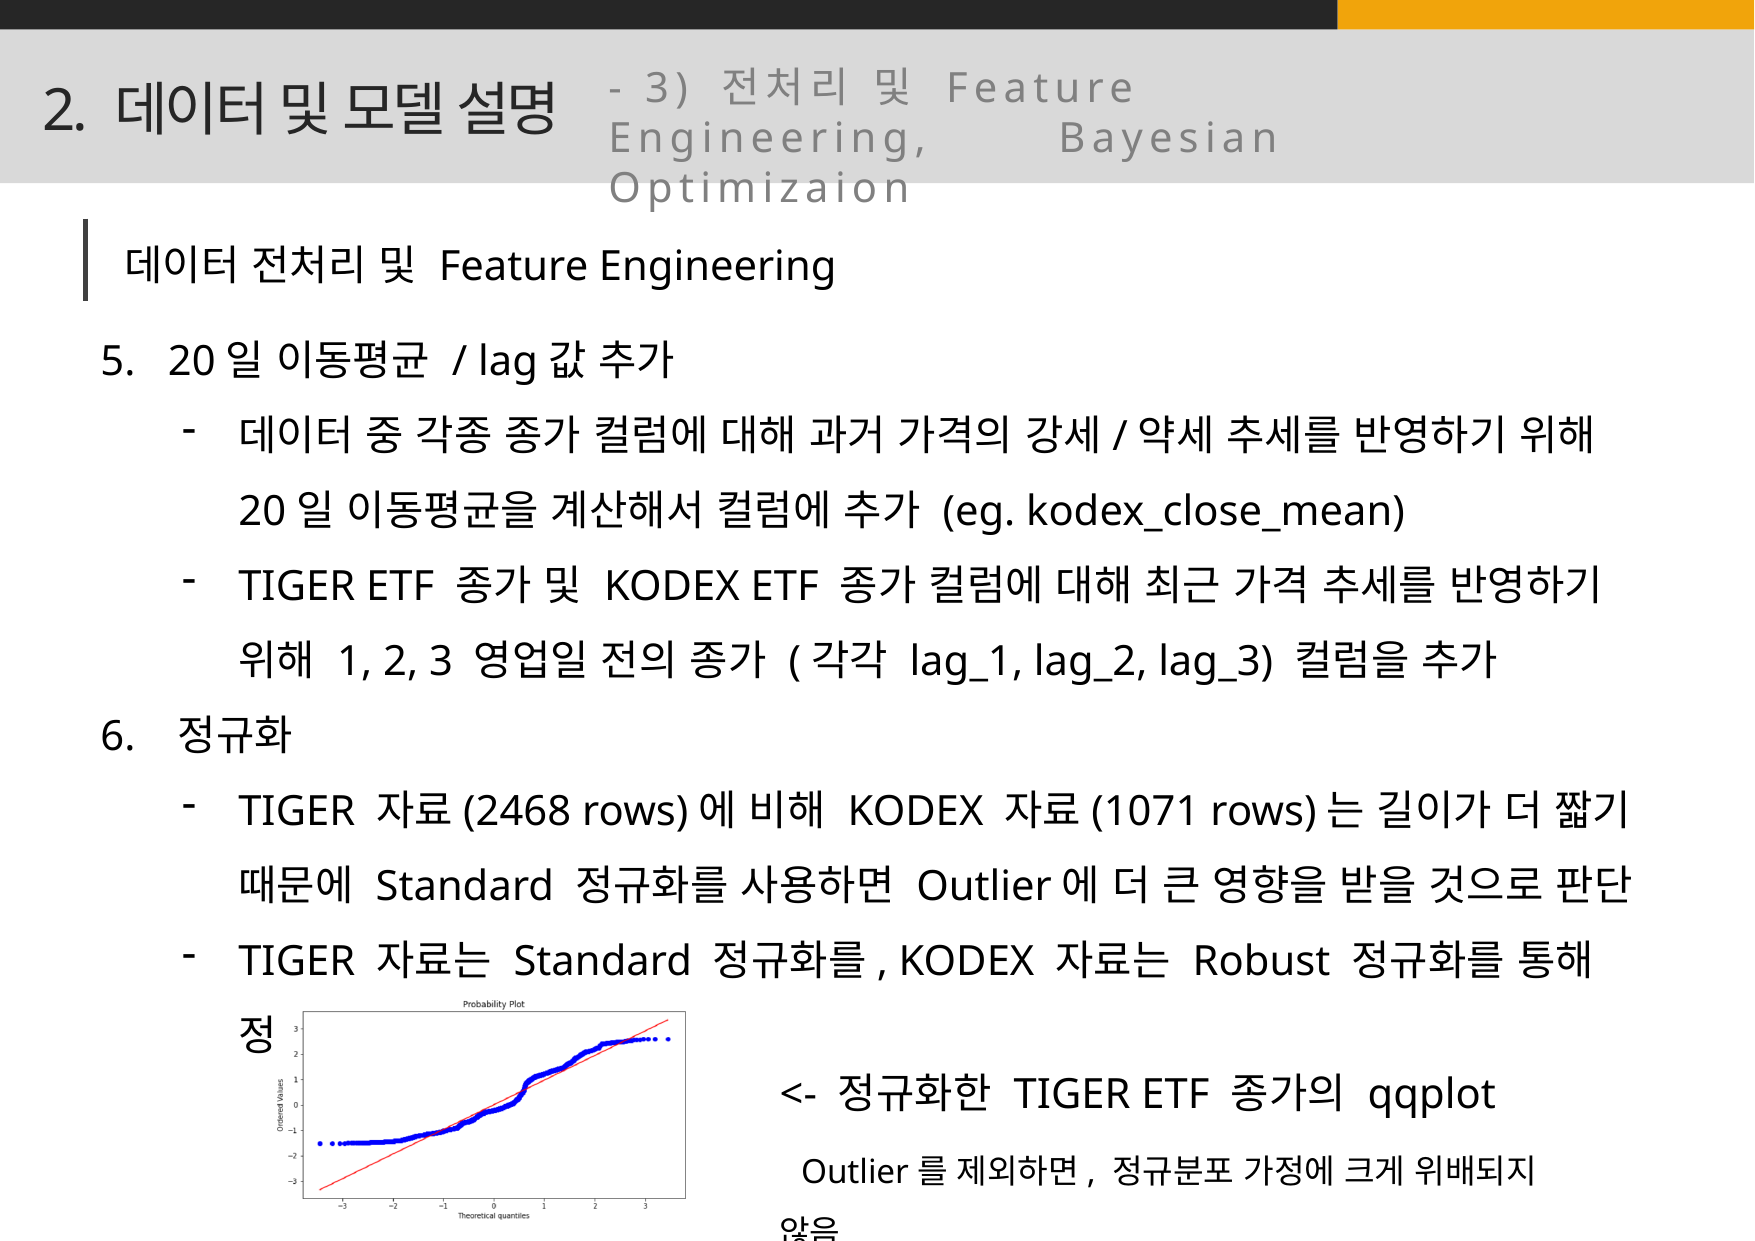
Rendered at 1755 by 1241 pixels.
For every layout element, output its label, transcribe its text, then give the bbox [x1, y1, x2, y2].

text_box - 3) 전처리 및 Feature Engineering, Bayesian Optimizaion [593, 53, 1471, 218]
text_box 2. 데이터 및 모델 설명 [27, 65, 575, 150]
text_box 데이터 전처리 및 Feature Engineering [109, 206, 1704, 297]
text_box 5. 20일 이동평균 / lag값 추가 데이터 중 각종 종가 컬럼에 대해 과거 가격의 강세/약세 추세를 반영하기 위해 20일 이동평균을 계산해서 컬럼에 추가 (eg. kodex_close_mean) TIGER ETF 종가 및 KODEX ETF 종가 컬럼에 대해 최근 가격 추세를 반영하기 위해 1, 2, 3 영업일 전의 종가 (각각 lag_1, lag_2, lag_3) 컬럼을 추가 6. 정규화 TIGER 자료(2468 rows)에 비해 KODEX 자료(1071 rows)는 길이가 더 짧기 때문에 Standard 정규화를 사용하면 Outlier에 더 큰 영향을 받을 것으로 판단 TIGER 자료는 Standard 정규화를, KODEX 자료는 Robust 정규화를 통해 정규화함 [85, 301, 1681, 1216]
picture [274, 997, 689, 1223]
text_box <- 정규화한 TIGER ETF 종가의 qqplot Outlier를 제외하면, 정규분포 가정에 크게 위배되지 않음 [764, 1033, 1604, 1241]
